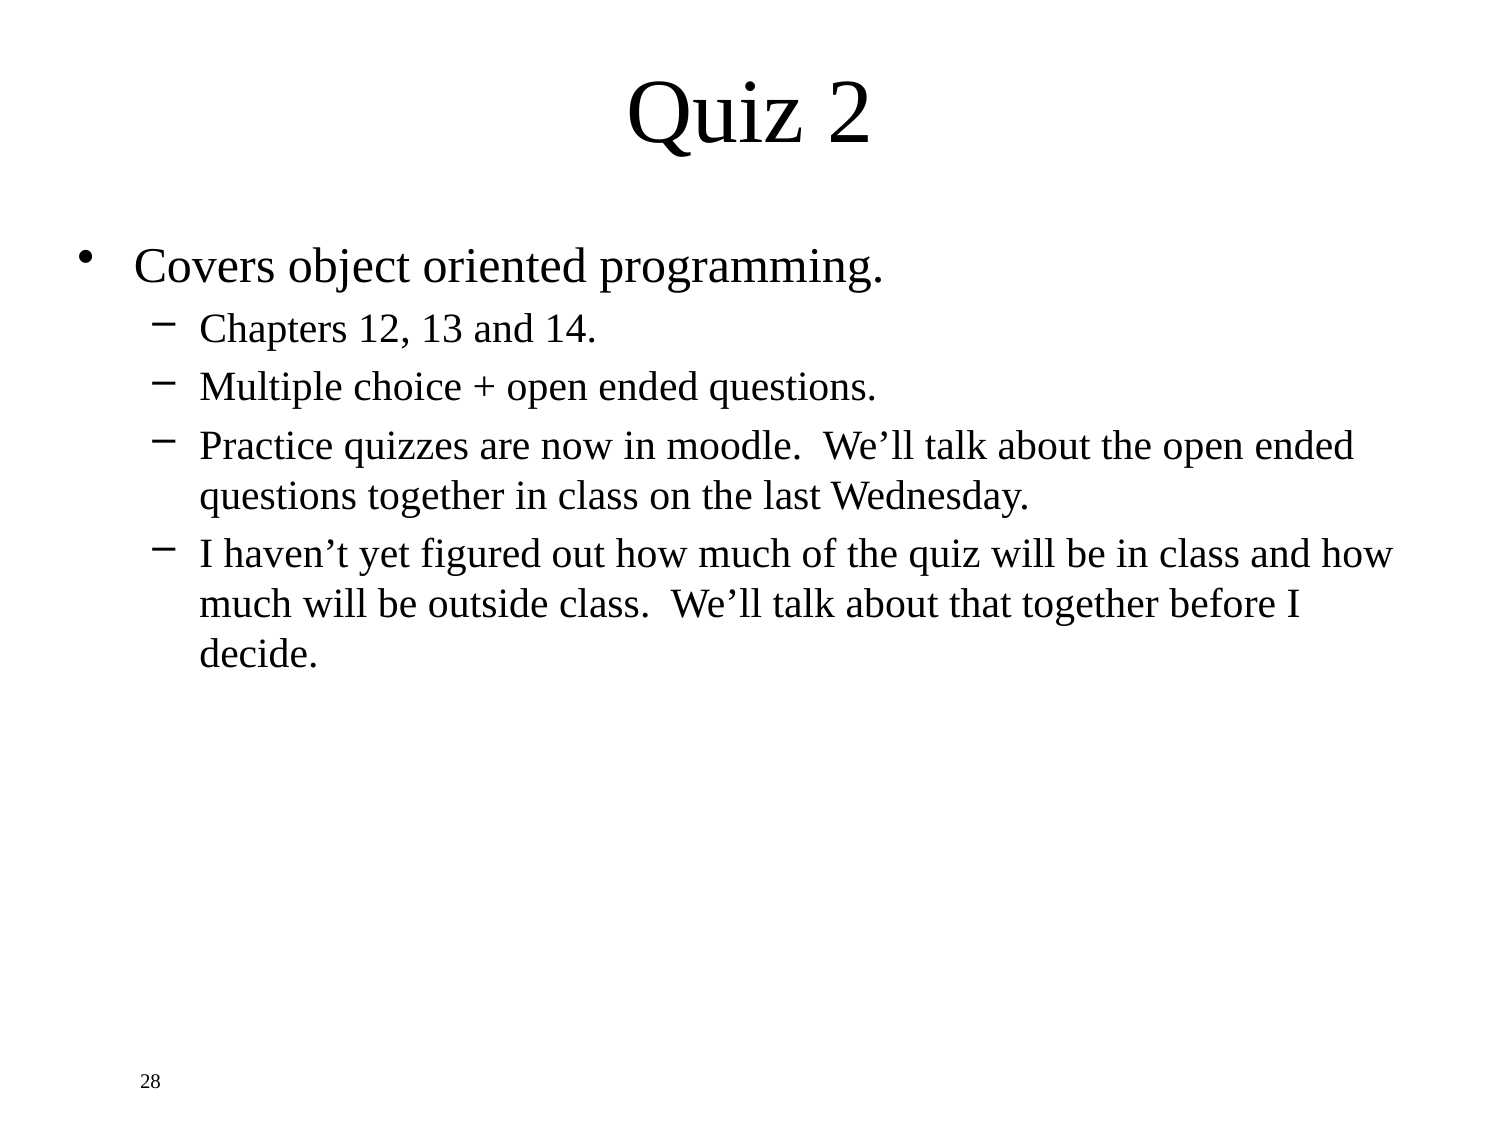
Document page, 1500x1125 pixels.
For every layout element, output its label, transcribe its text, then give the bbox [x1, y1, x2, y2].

title Quiz 2 [112, 12, 1388, 200]
slide_number 28 [125, 1025, 450, 1100]
list Covers object oriented programming. Chapters 12, 13 and 14. Multiple choice + open ended questions. Practice quizzes are now in moodle. We’ll talk about the open ended questions together in class on the last Wednesday. I haven’t yet figured out how much of the quiz will be in class and how much will be outside class. We’ll talk about that together before I decide. [62, 224, 1438, 1088]
